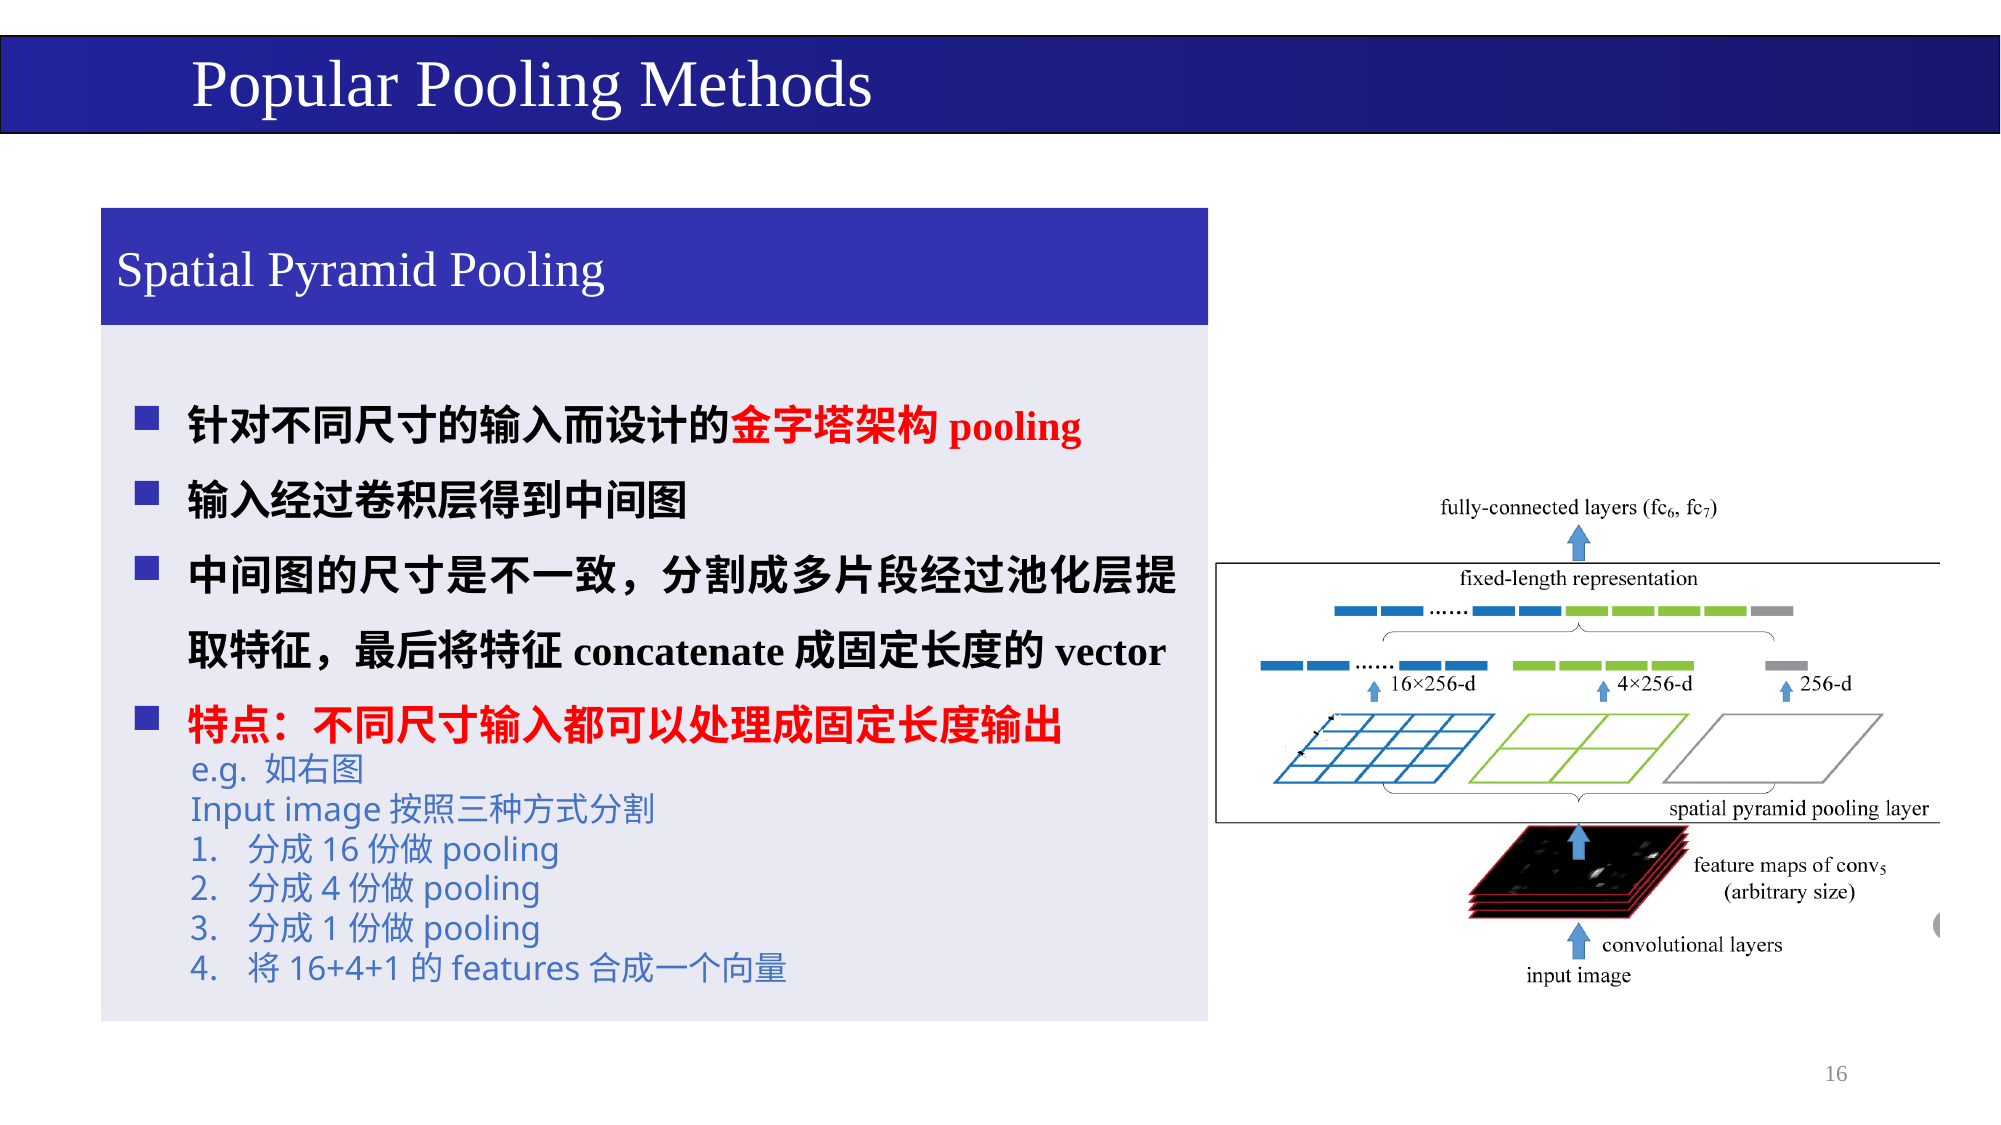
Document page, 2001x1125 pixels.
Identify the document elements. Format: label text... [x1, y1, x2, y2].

list Popular Pooling Methods [175, 43, 911, 127]
slide_number 16 [1412, 1042, 1863, 1103]
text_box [101, 207, 1209, 1022]
picture [1208, 460, 1940, 988]
